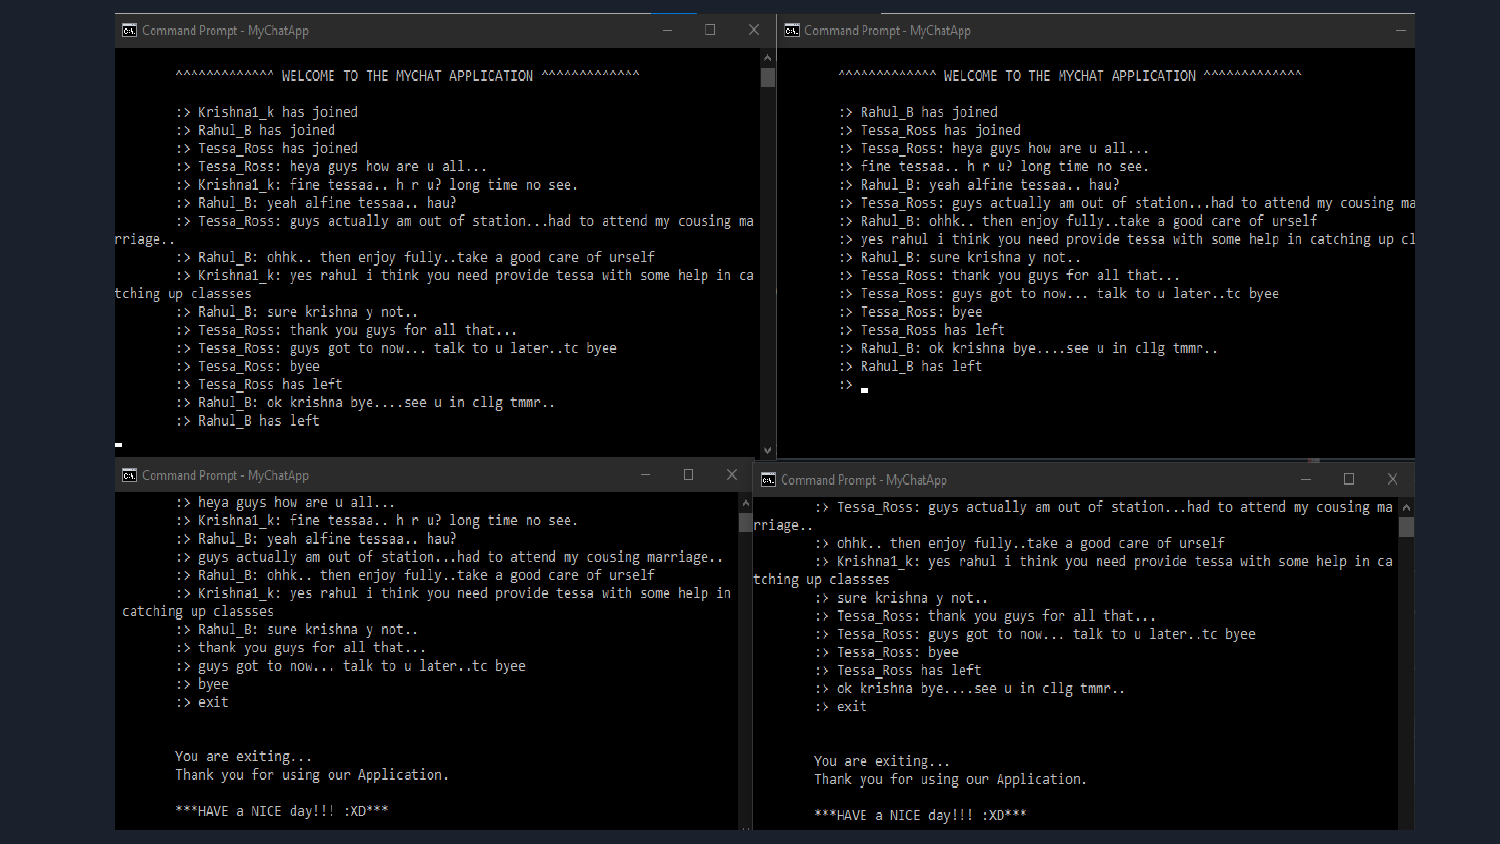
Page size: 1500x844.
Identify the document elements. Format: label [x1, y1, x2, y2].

picture [114, 13, 1415, 830]
